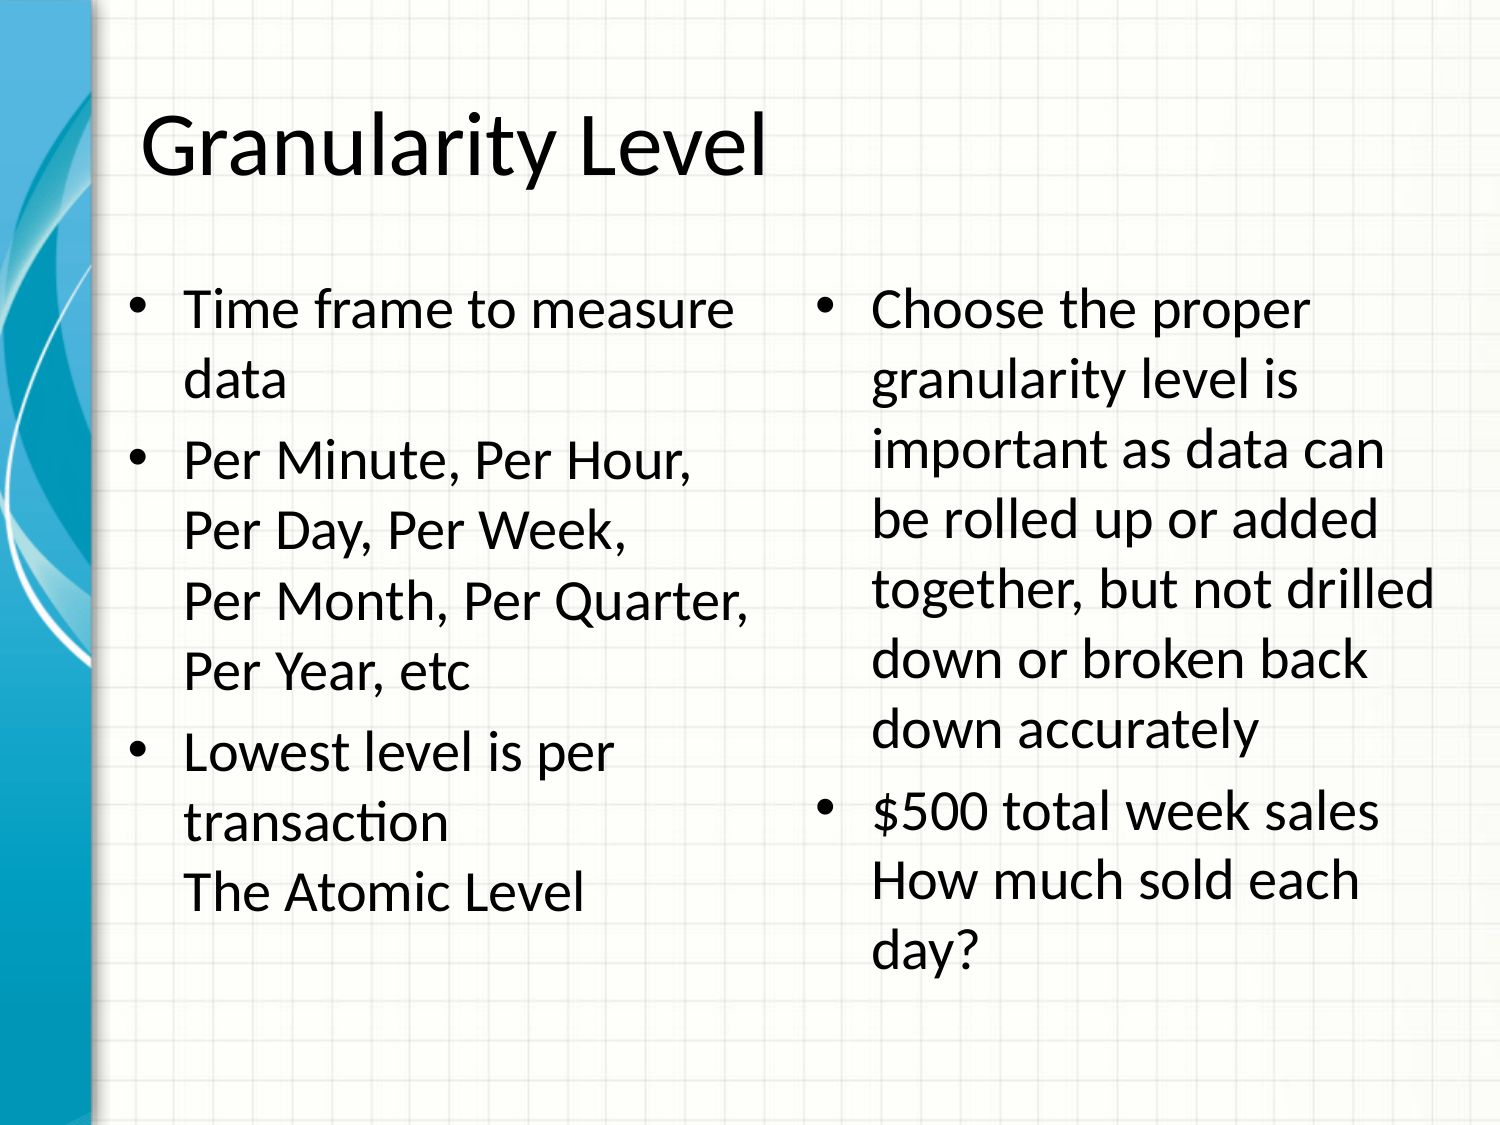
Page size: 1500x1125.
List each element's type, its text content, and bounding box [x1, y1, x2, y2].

list Choose the proper granularity level is important as data can be rolled up or added together, but not drilled down or broken back down accurately $500 total week sales How much sold each day? [800, 262, 1463, 1005]
list Time frame to measure data Per Minute, Per Hour, Per Day, Per Week, Per Month, Per Quarter, Per Year, etc Lowest level is per transaction The Atomic Level [112, 262, 775, 1005]
title Granularity Level [125, 45, 1450, 233]
picture [0, 0, 1500, 1125]
